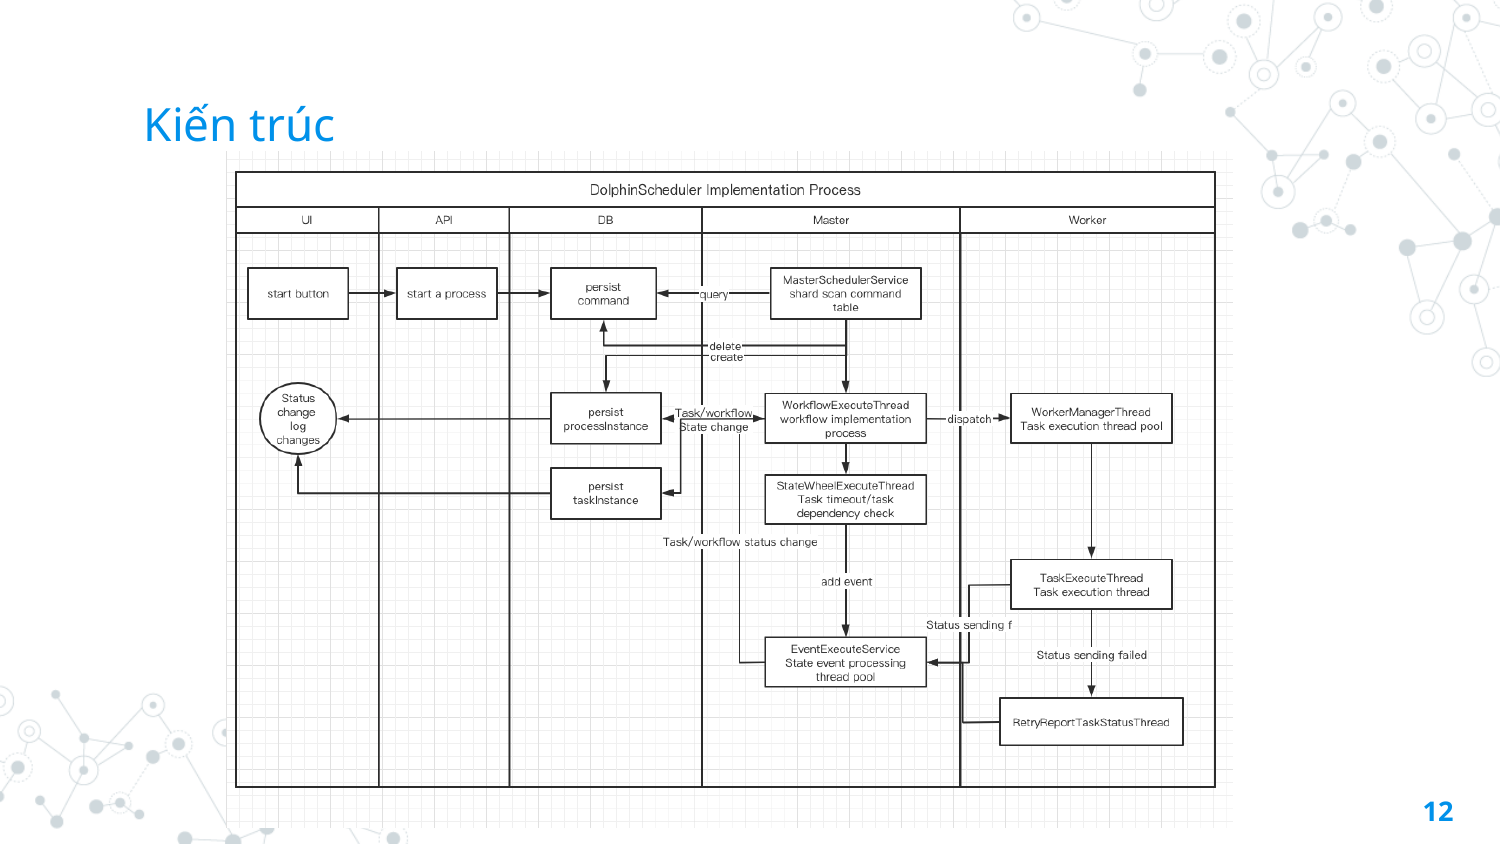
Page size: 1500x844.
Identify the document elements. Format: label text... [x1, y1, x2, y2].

slide_number 12 [1378, 779, 1469, 844]
picture [0, 0, 1500, 844]
title Kiến trúc [128, 50, 1372, 166]
